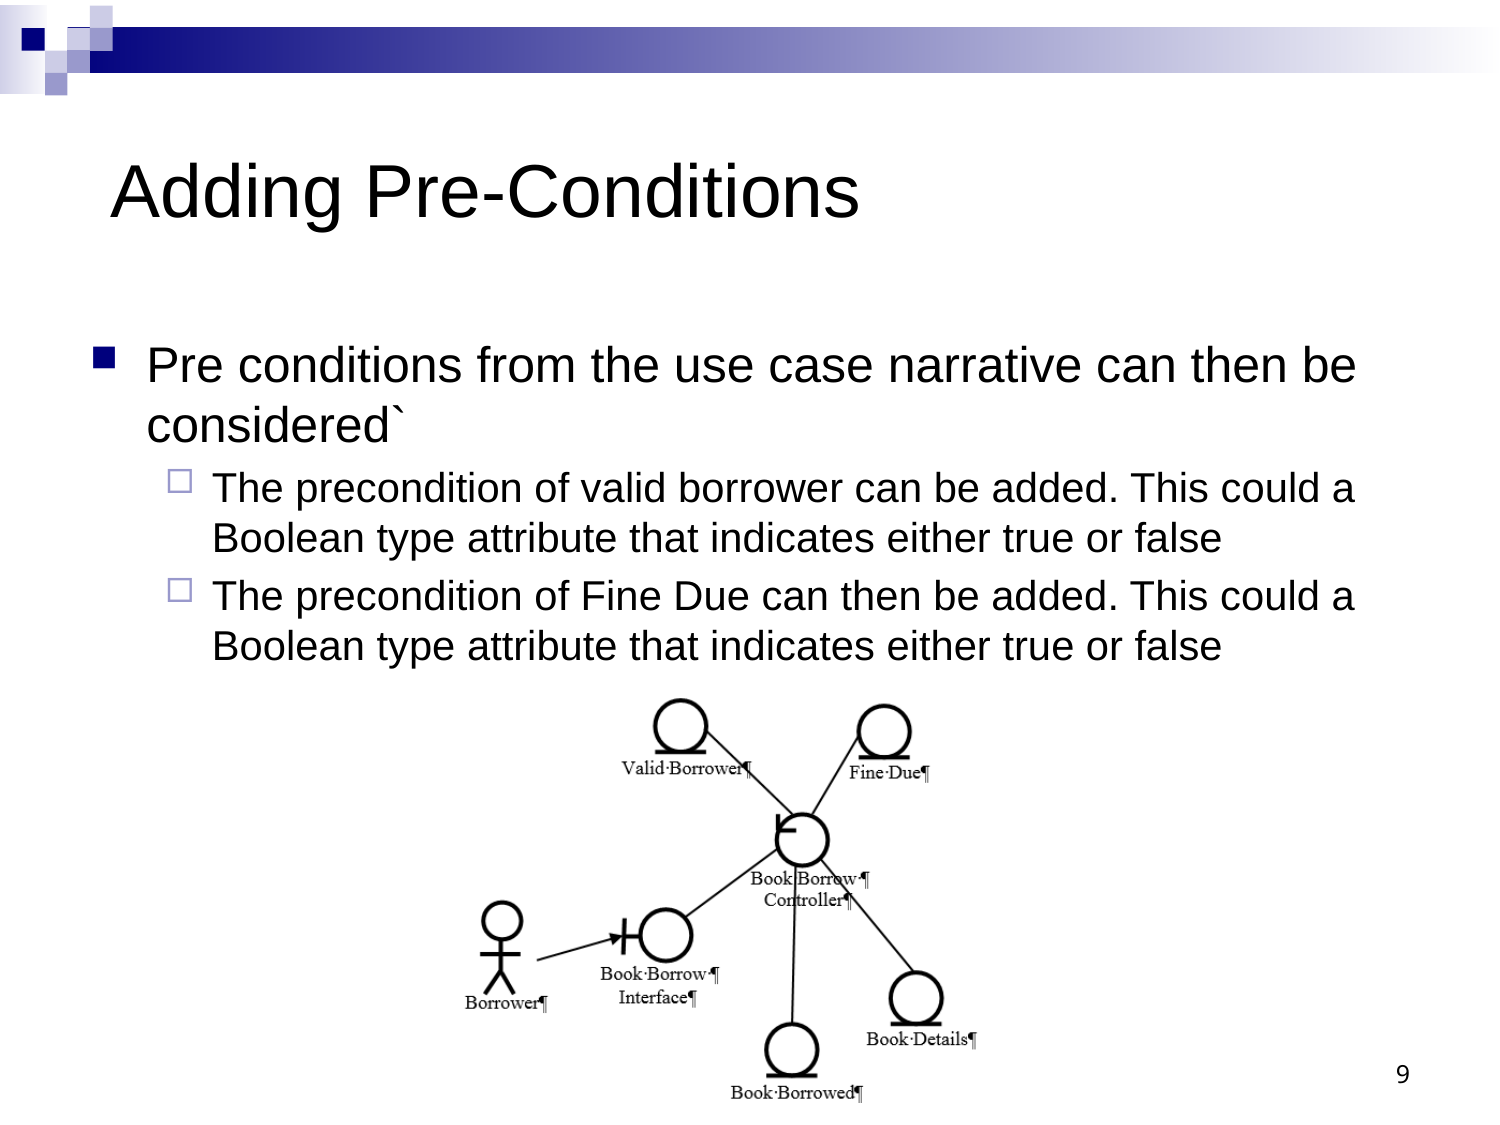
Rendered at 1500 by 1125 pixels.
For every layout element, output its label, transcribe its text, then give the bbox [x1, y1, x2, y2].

title Adding Pre-Conditions [75, 75, 1425, 300]
slide_number 9 [1074, 1024, 1426, 1101]
picture [437, 678, 982, 1104]
list Pre conditions from the use case narrative can then be considered` The precondition of valid borrower can be added. This could a Boolean type attribute that indicates either true or false The precondition of Fine Due can then be added. This could a Boolean type attribute that indicates either true or false [75, 324, 1425, 963]
